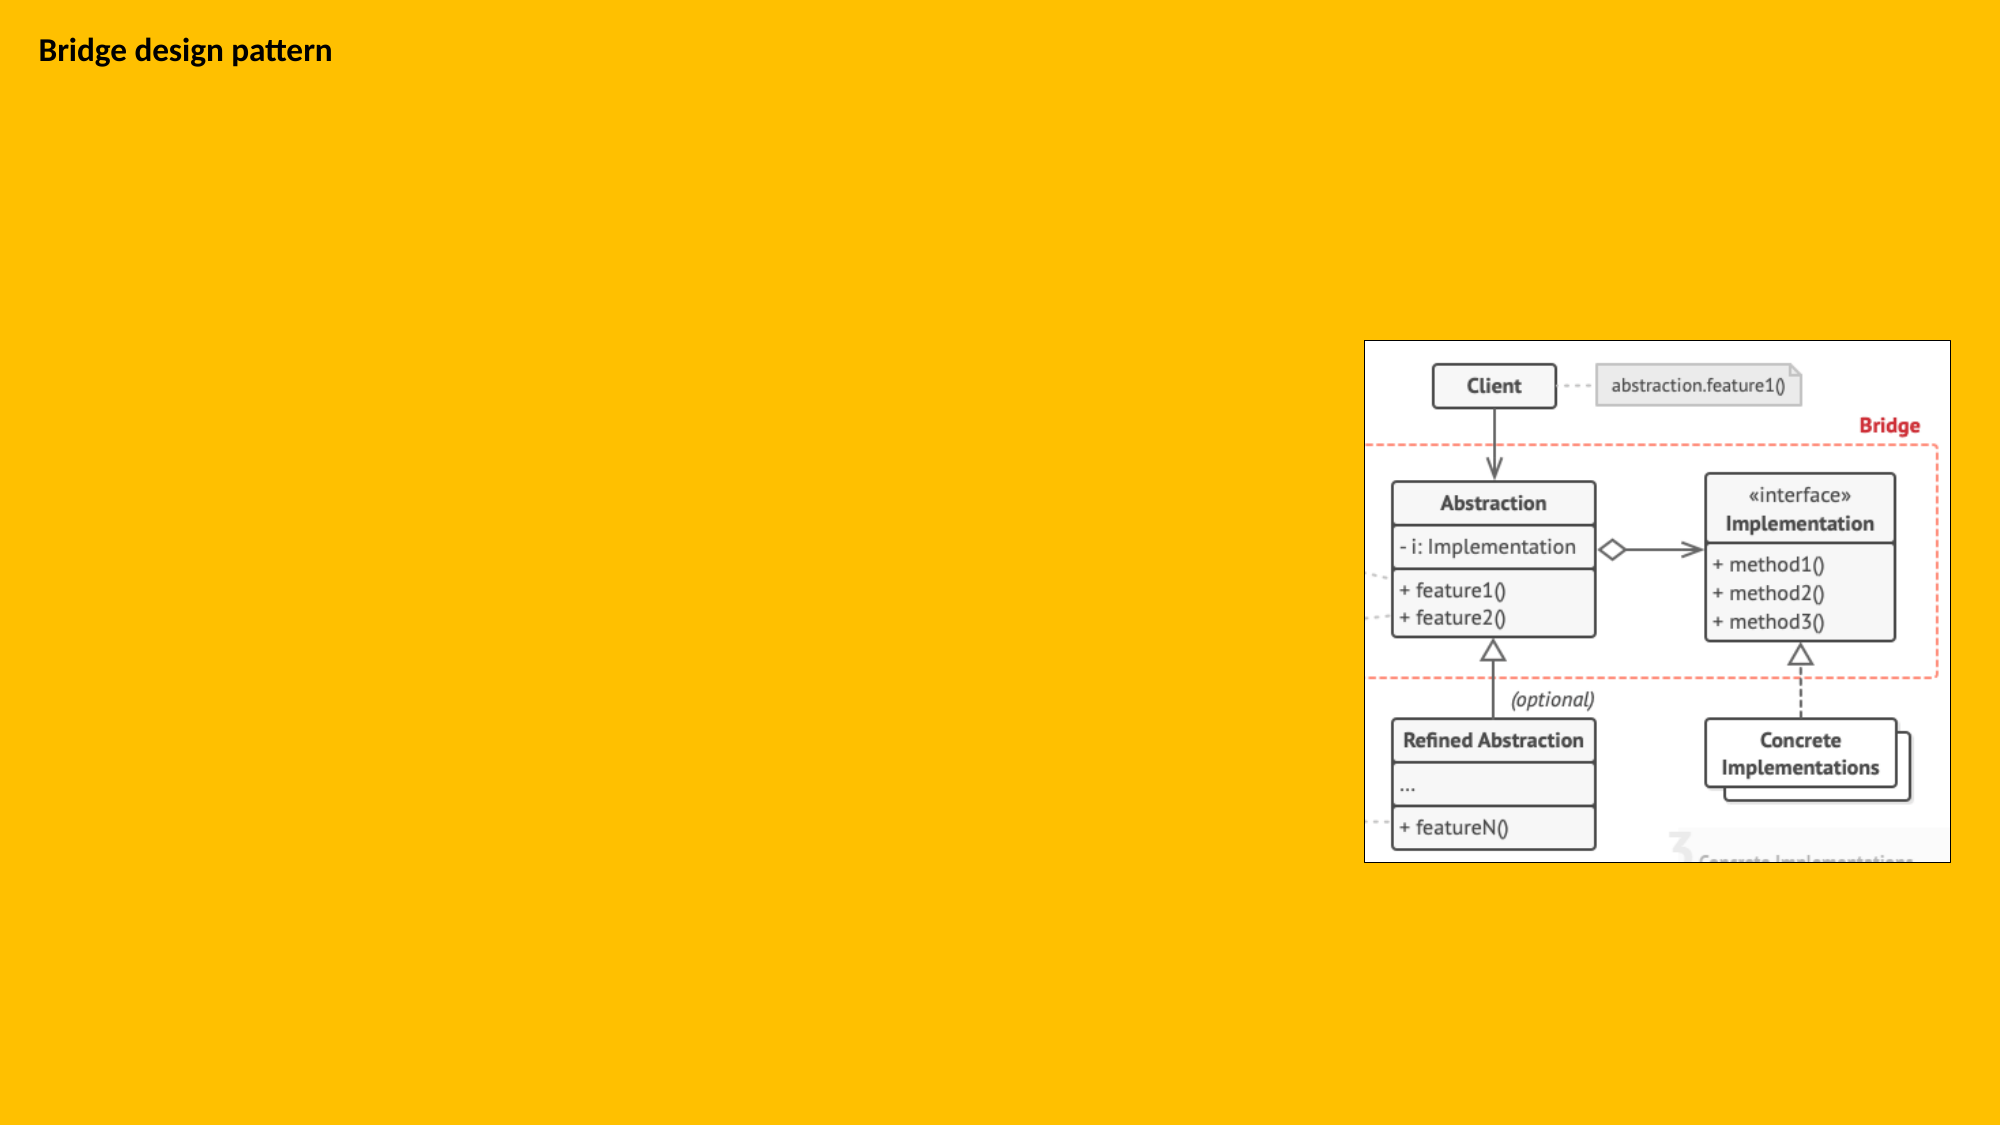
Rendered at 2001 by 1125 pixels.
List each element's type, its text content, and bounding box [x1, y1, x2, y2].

picture [1364, 340, 1951, 862]
text_box Bridge design pattern [23, 21, 349, 76]
